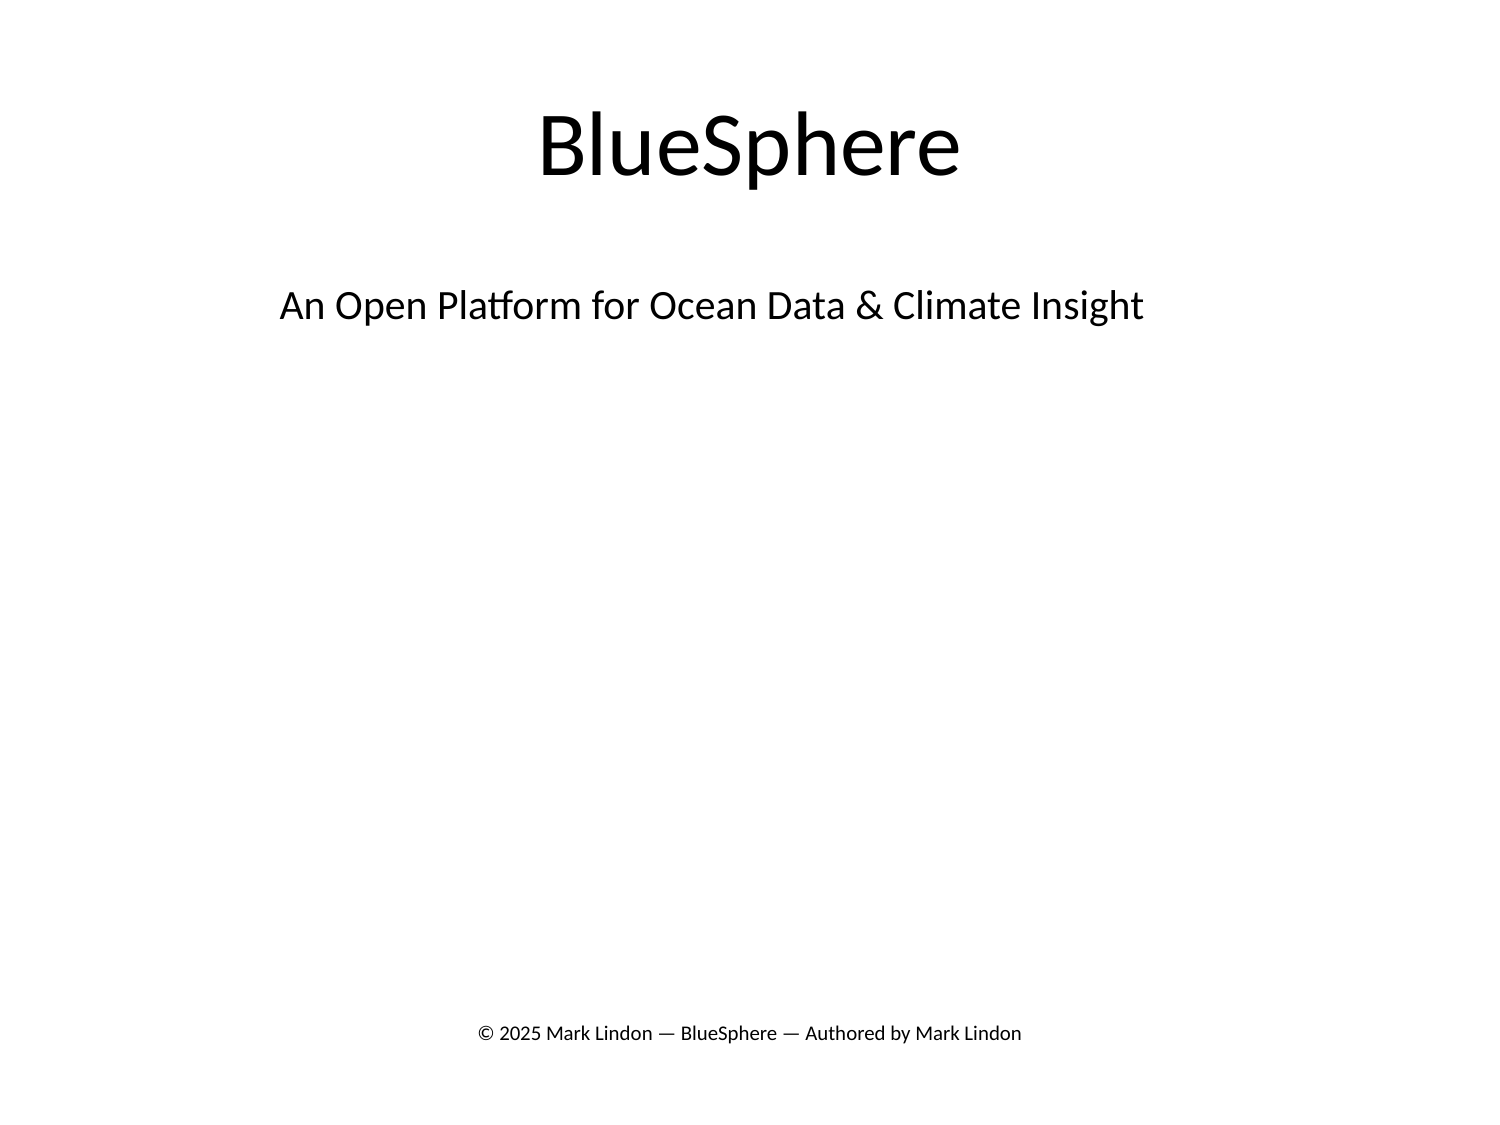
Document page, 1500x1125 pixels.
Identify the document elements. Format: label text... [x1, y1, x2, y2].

text_box © 2025 Mark Lindon — BlueSphere — Authored by Mark Lindon [462, 1012, 1038, 1053]
text_box An Open Platform for Ocean Data & Climate Insight [264, 224, 1160, 335]
title BlueSphere [75, 45, 1425, 233]
